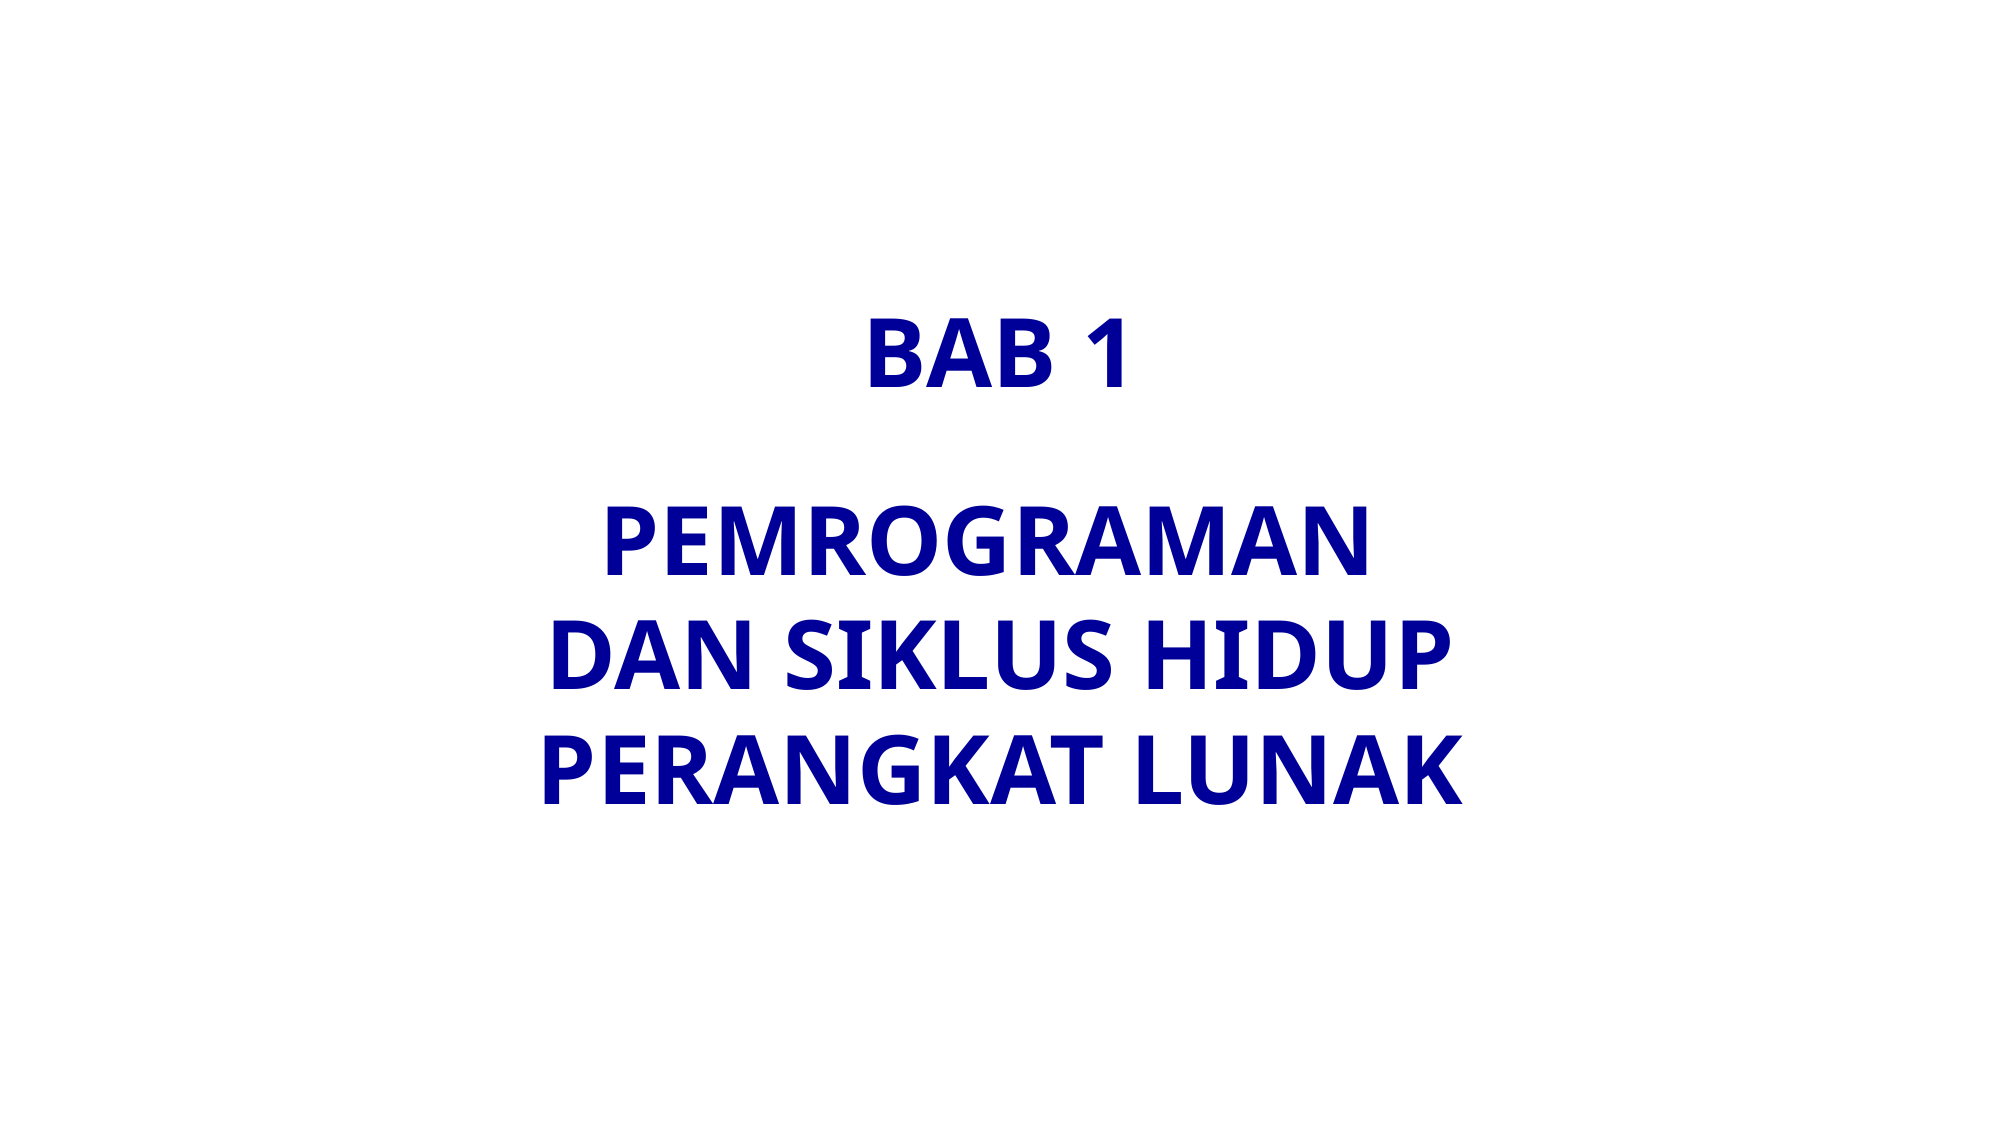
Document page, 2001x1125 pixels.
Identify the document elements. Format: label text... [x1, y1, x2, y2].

text_box BAB 1 PEMROGRAMAN DAN SIKLUS HIDUP PERANGKAT LUNAK [362, 249, 1638, 866]
